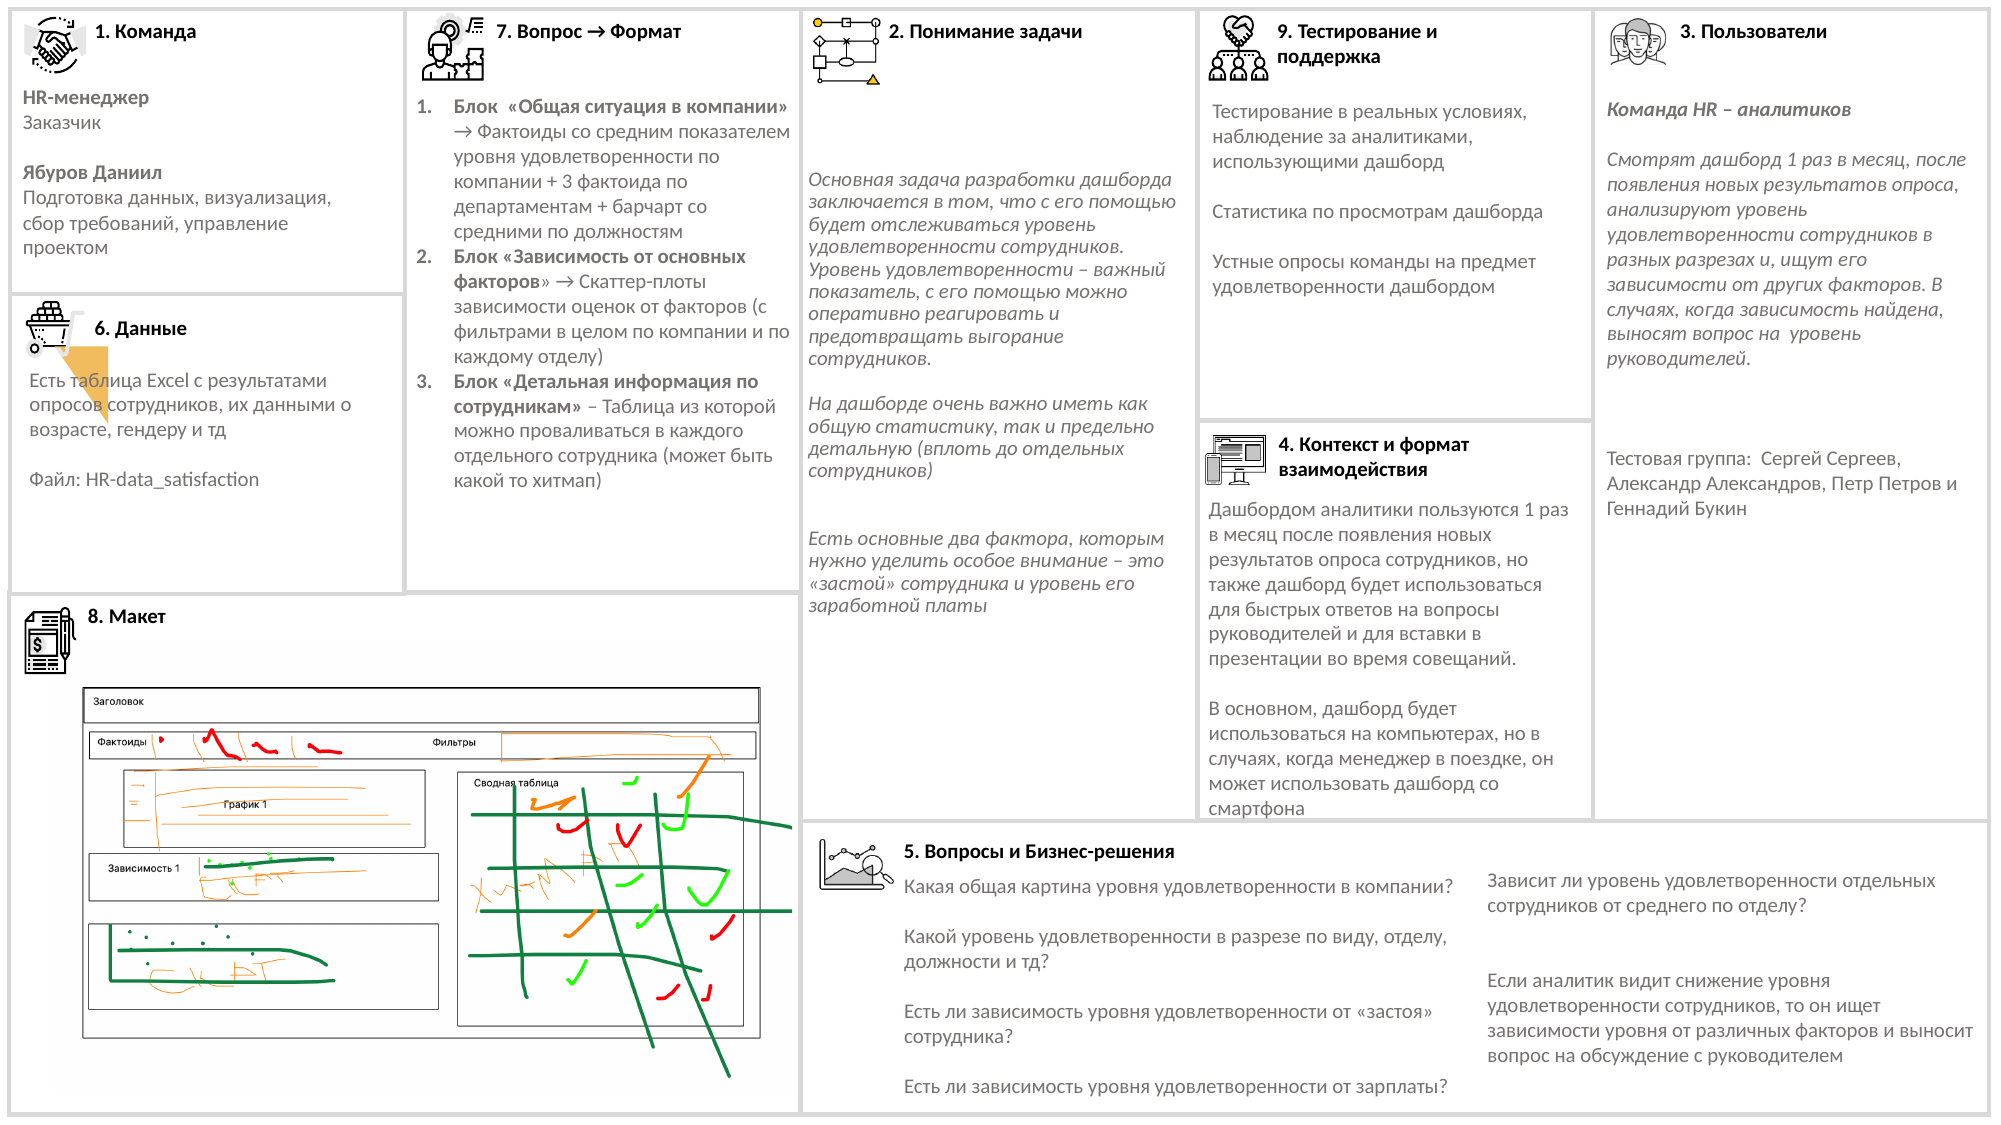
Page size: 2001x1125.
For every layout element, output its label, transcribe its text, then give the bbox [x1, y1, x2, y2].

picture [806, 17, 887, 85]
text_box 9. Тестирование и поддержка [1277, 17, 1539, 81]
picture [1194, 434, 1269, 485]
text_box [1198, 421, 1592, 820]
picture [54, 641, 793, 1091]
text_box [813, 108, 1182, 326]
text_box [800, 820, 1990, 1116]
text_box 1. Команда [94, 17, 313, 76]
text_box [8, 591, 800, 1116]
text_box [24, 295, 87, 364]
text_box Есть таблица Excel с результатами опросов сотрудников, их данными о возрасте, гендеру и тд Файл: HR-data_satisfaction [29, 366, 399, 582]
text_box 8. Макет [87, 603, 314, 641]
text_box Команда HR – аналитиков Смотрят дашборд 1 раз в месяц, после появления новых результатов опроса, анализируют уровень удовлетворенности сотрудников в разных разрезах и, ищут его зависимости от других факторов. В случаях, когда зависимость найдена, выносят вопрос на уровень руководителей. Тестовая группа: Сергей Сергеев, Александр Александров, Петр Петров и Геннадий Букин [1606, 95, 1989, 378]
text_box 4. Контекст и формат взаимодействия [1278, 430, 1547, 494]
text_box Блок «Общая ситуация в компании» → Фактоиды со средним показателем уровня удовлетворенности по компании + 3 фактоида по департаментам + барчарт со средними по должностям Блок «Зависимость от основных факторов» → Скаттер-плоты зависимости оценок от факторов (с фильтрами в целом по компании и по каждому отделу) Блок «Детальная информация по сотрудникам» – Таблица из которой можно проваливаться в каждого отдельного сотрудника (может быть какой то хитмап) [416, 92, 799, 222]
picture [819, 833, 894, 895]
text_box [9, 293, 406, 595]
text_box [1207, 14, 1270, 82]
picture [1606, 16, 1670, 70]
text_box Какая общая картина уровня удовлетворенности в компании? Какой уровень удовлетворенности в разрезе по виду, отделу, должности и тд? Есть ли зависимость уровня удовлетворенности от «застоя» сотрудника? Есть ли зависимость уровня удовлетворенности от зарплаты? [904, 872, 1460, 1087]
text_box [421, 13, 484, 81]
text_box 6. Данные [94, 314, 319, 366]
text_box [1592, 8, 1990, 820]
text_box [24, 606, 87, 675]
text_box [1196, 8, 1592, 421]
text_box HR-менеджер Заказчик Ябуров Даниил Подготовка данных, визуализация, сбор требований, управление проектом [22, 84, 378, 263]
text_box Основная задача разработки дашборда заключается в том, что с его помощью будет отслеживаться уровень удовлетворенности сотрудников. Уровень удовлетворенности – важный показатель, с его помощью можно оперативно реагировать и предотвращать выгорание сотрудников. На дашборде очень важно иметь как общую статистику, так и предельно детальную (вплоть до отдельных сотрудников) Есть основные два фактора, которым нужно уделить особое внимание – это «застой» сотрудника и уровень его заработной платы [800, 8, 1198, 820]
text_box 2. Понимание задачи [888, 17, 1176, 81]
text_box Дашбордом аналитики пользуются 1 раз в месяц после появления новых результатов опроса сотрудников, но также дашборд будет использоваться для быстрых ответов на вопросы руководителей и для вставки в презентации во время совещаний. В основном, дашборд будет использоваться на компьютерах, но в случаях, когда менеджер в поездке, он может использовать дашборд со смартфона [1208, 495, 1578, 820]
text_box [9, 8, 404, 293]
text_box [24, 16, 86, 85]
text_box 5. Вопросы и Бизнес-решения [903, 837, 1252, 901]
text_box 3. Пользователи [1680, 17, 1916, 81]
text_box Тестирование в реальных условиях, наблюдение за аналитиками, использующими дашборд Статистика по просмотрам дашборда Устные опросы команды на предмет удовлетворенности дашбордом [1212, 97, 1556, 411]
text_box [404, 8, 800, 593]
text_box 7. Вопрос → Формат [496, 17, 721, 81]
text_box Зависит ли уровень удовлетворенности отдельных сотрудников от среднего по отделу? Если аналитик видит снижение уровня удовлетворенности сотрудников, то он ищет зависимости уровня от различных факторов и выносит вопрос на обсуждение с руководителем [1487, 866, 1989, 1087]
